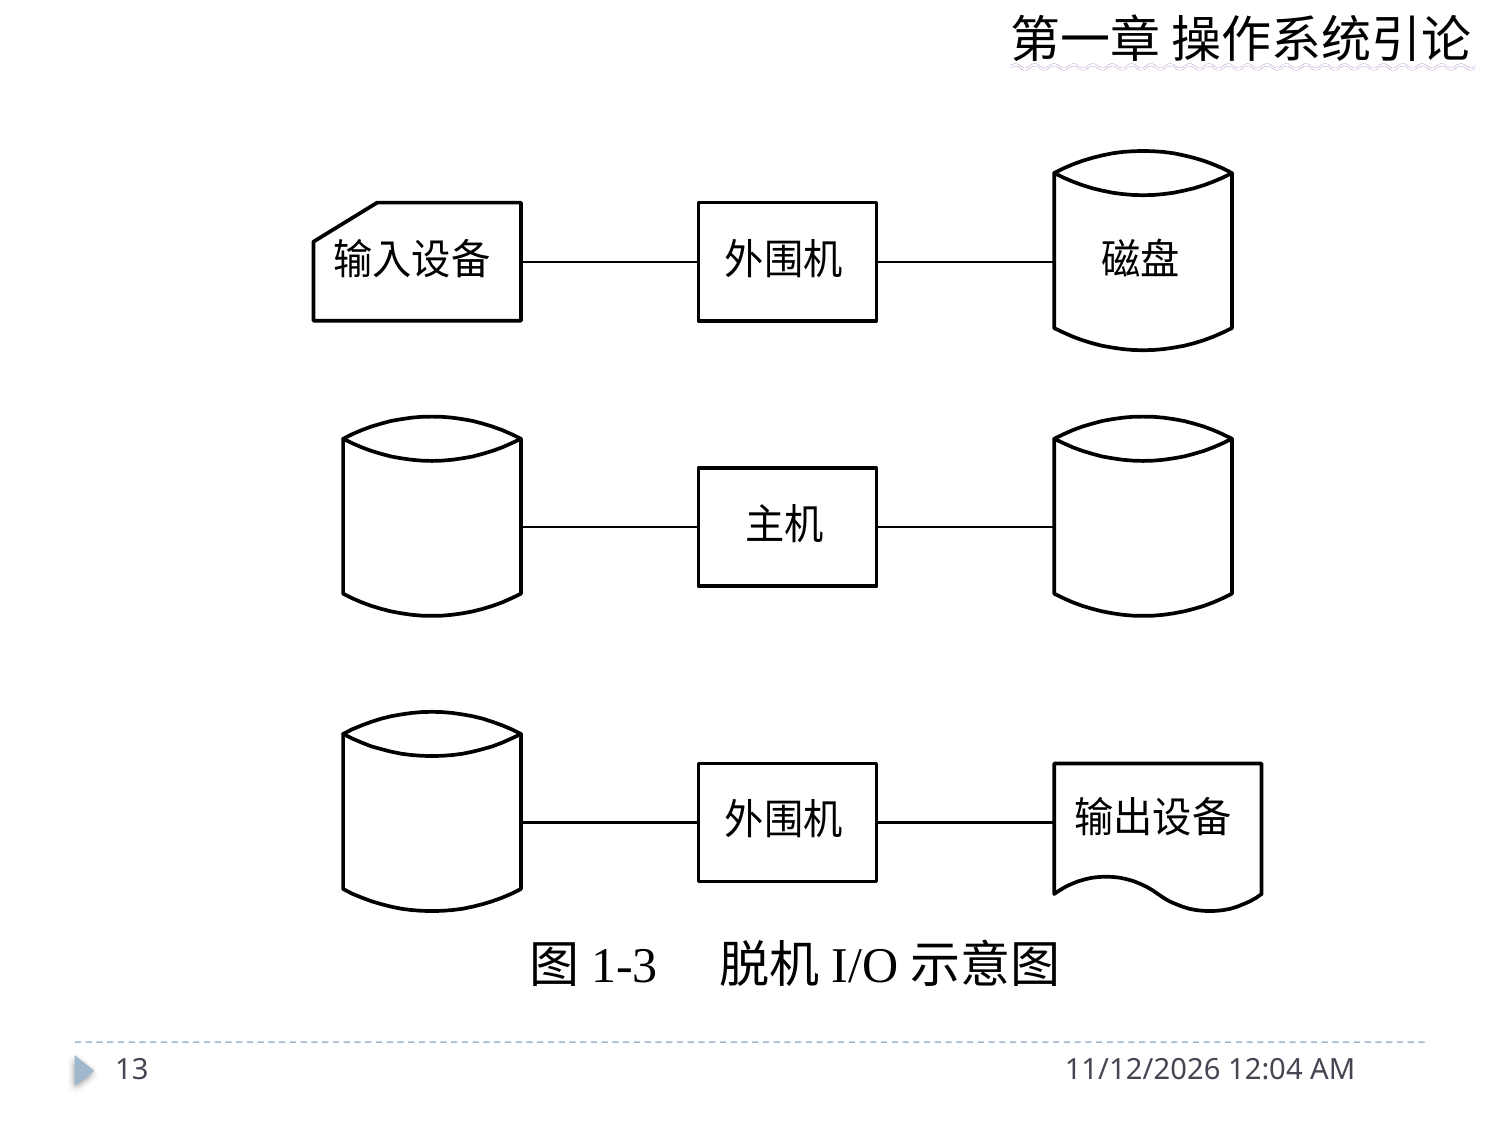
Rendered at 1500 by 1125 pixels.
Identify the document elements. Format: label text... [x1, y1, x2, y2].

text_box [299, 137, 1276, 925]
slide_number 13 [100, 1042, 426, 1103]
text_box 图1-3 脱机I/O示意图 [514, 938, 1087, 1000]
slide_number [1050, 1042, 1426, 1103]
